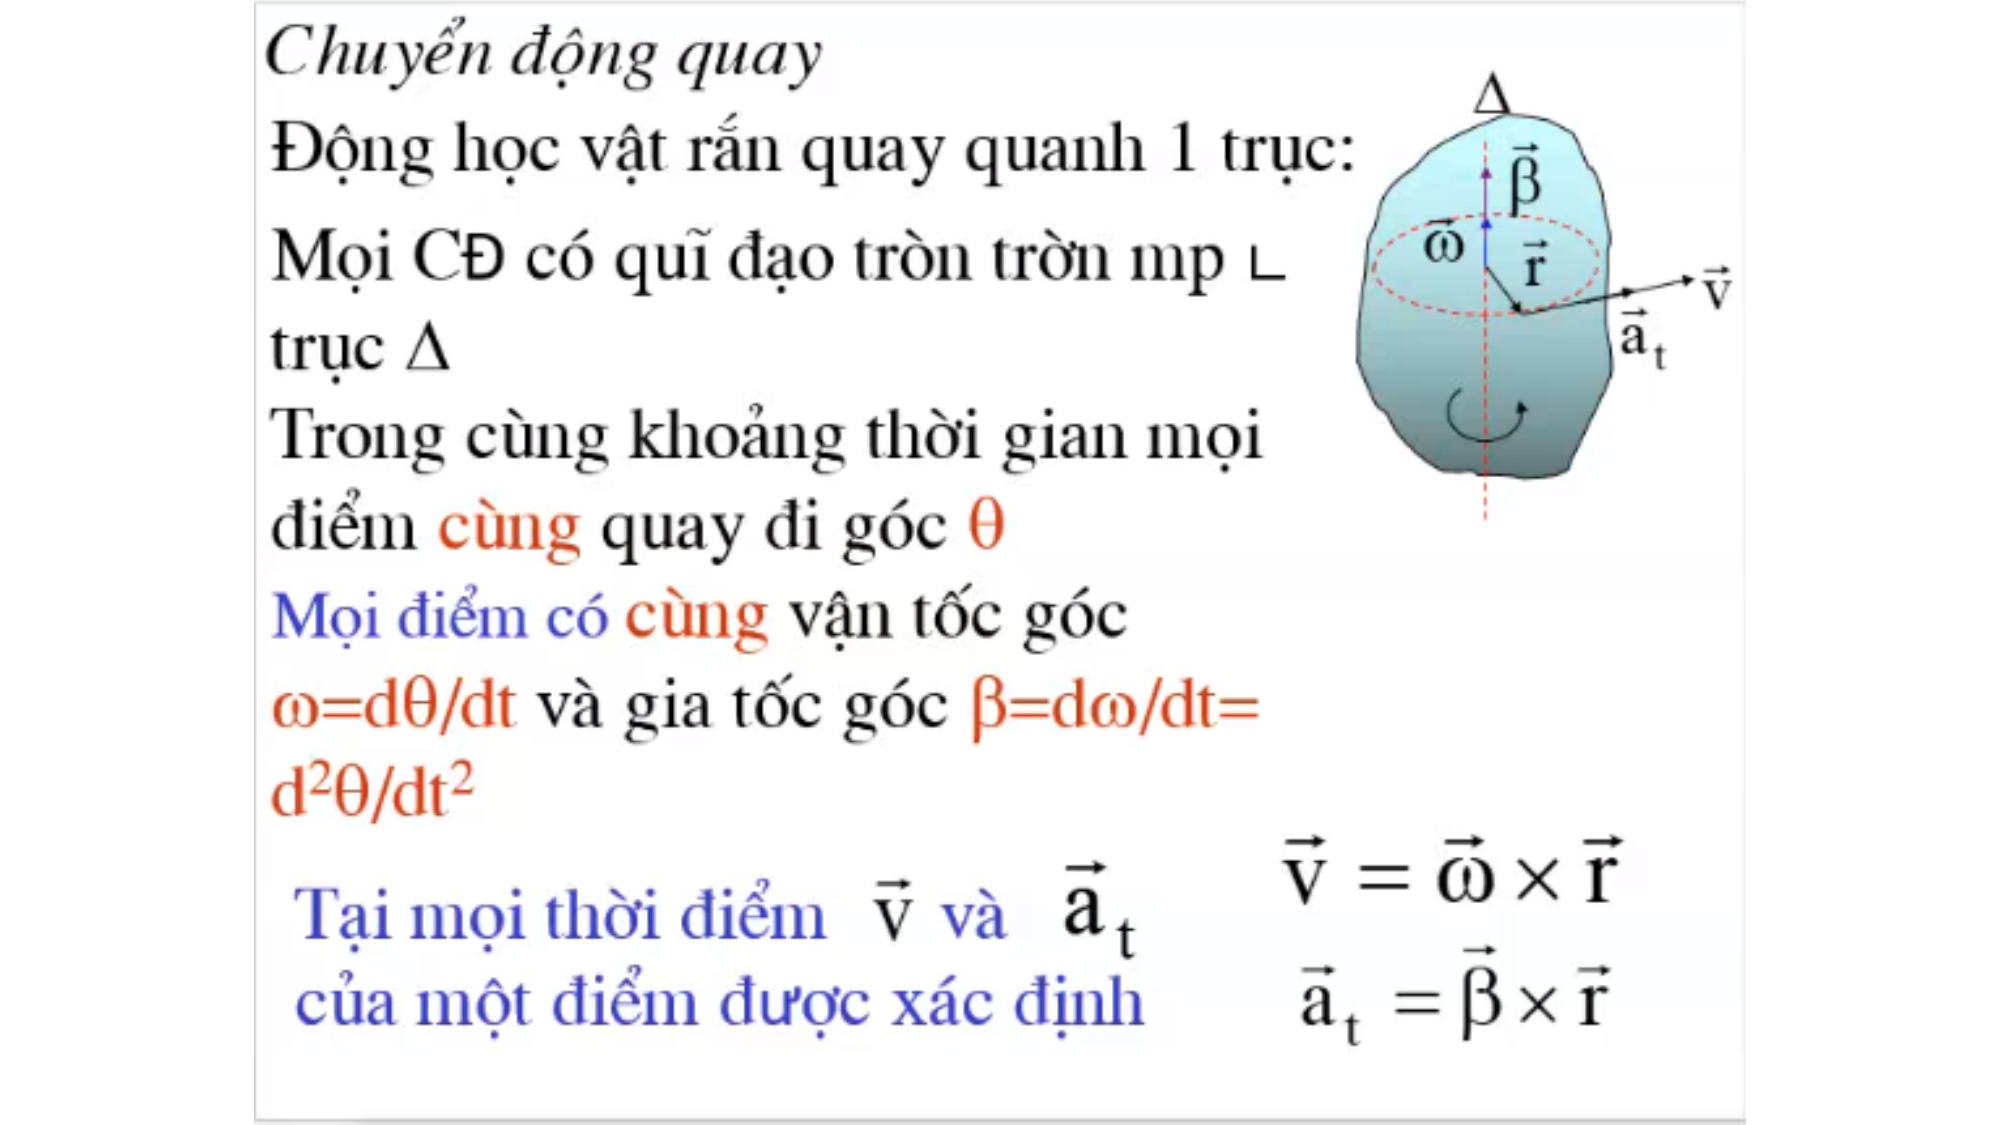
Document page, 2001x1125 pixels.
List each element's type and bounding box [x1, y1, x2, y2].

picture [254, 0, 1746, 1125]
